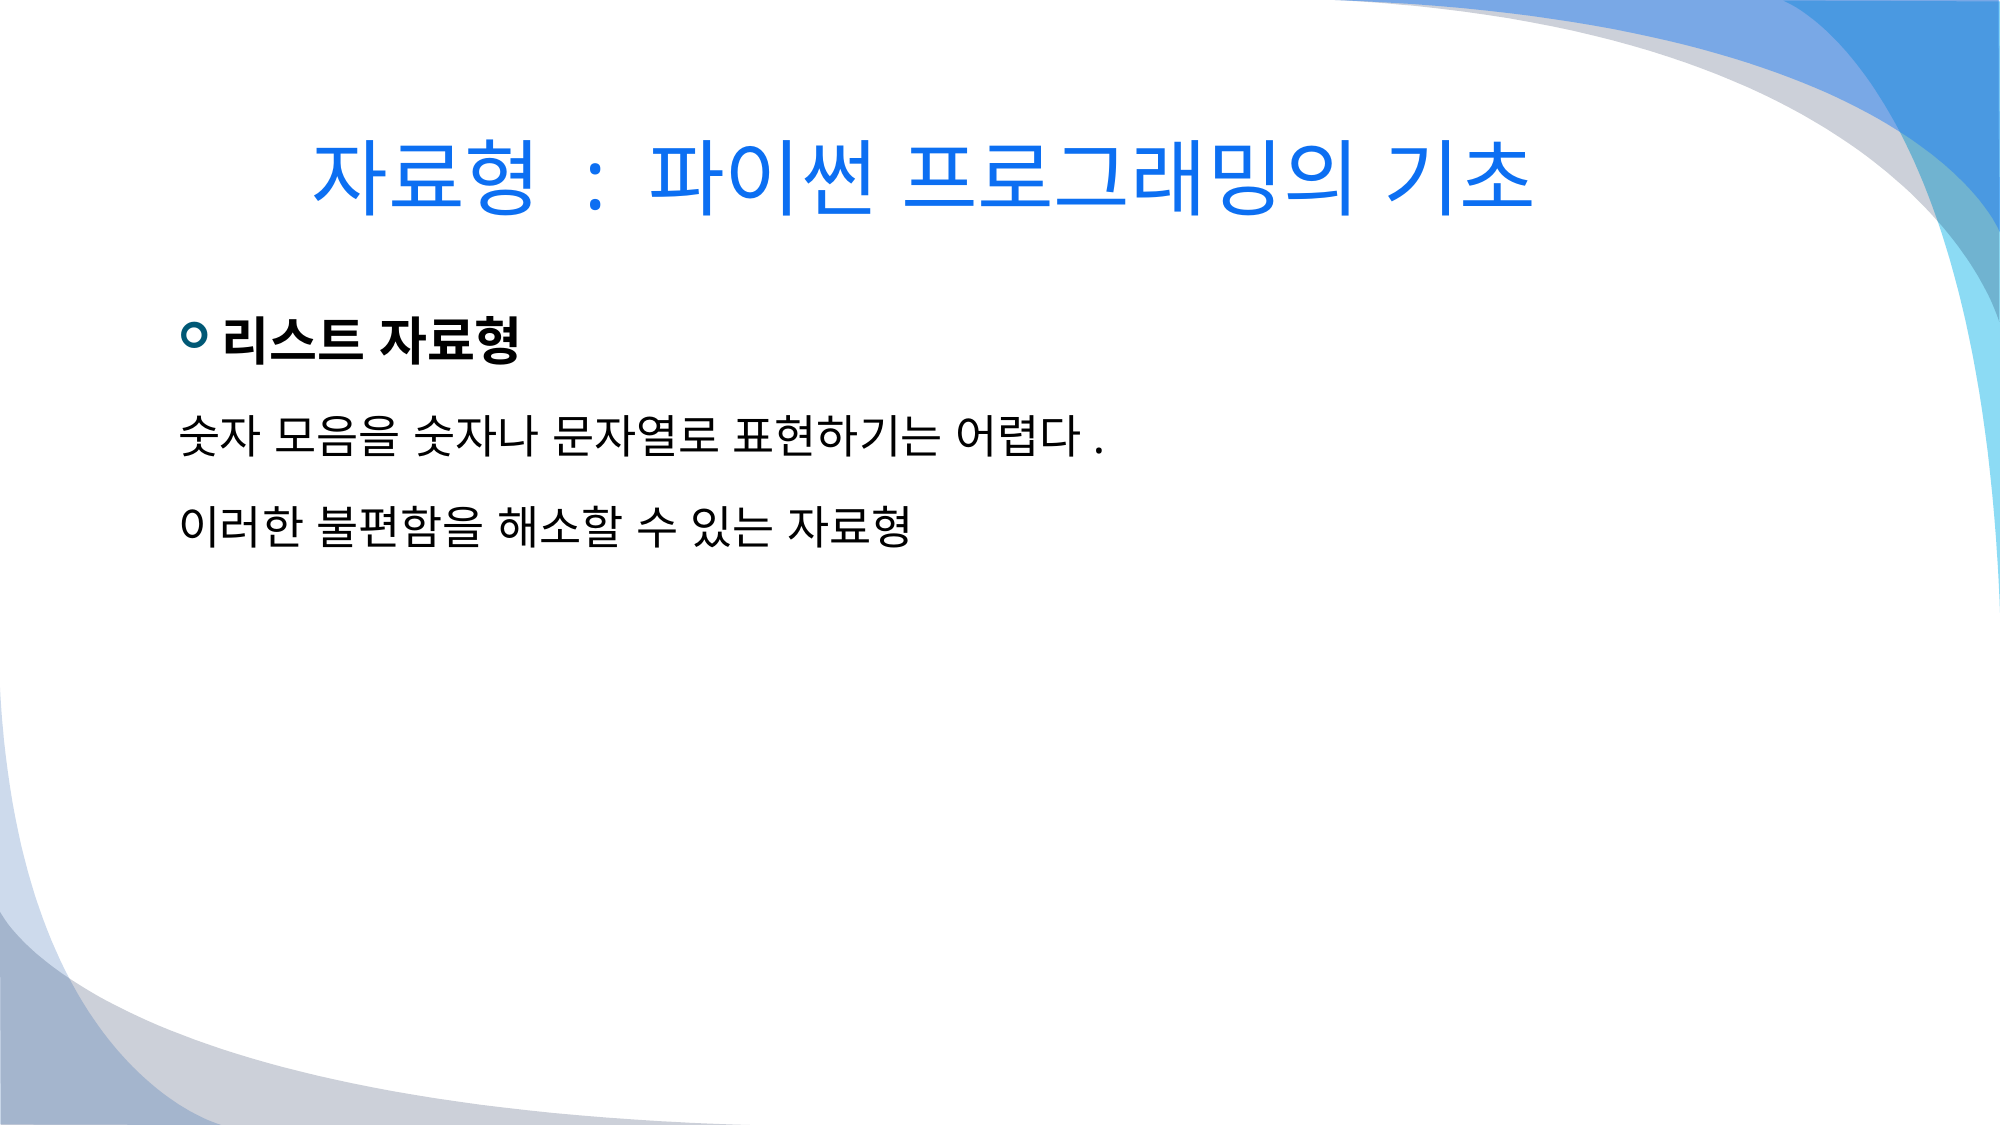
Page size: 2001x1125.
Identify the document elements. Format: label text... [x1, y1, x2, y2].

list 리스트 자료형 숫자 모음을 숫자나 문자열로 표현하기는 어렵다. 이러한 불편함을 해소할 수 있는 자료형 [163, 269, 1837, 800]
title 자료형 : 파이썬 프로그래밍의 기초 [296, 82, 1782, 269]
